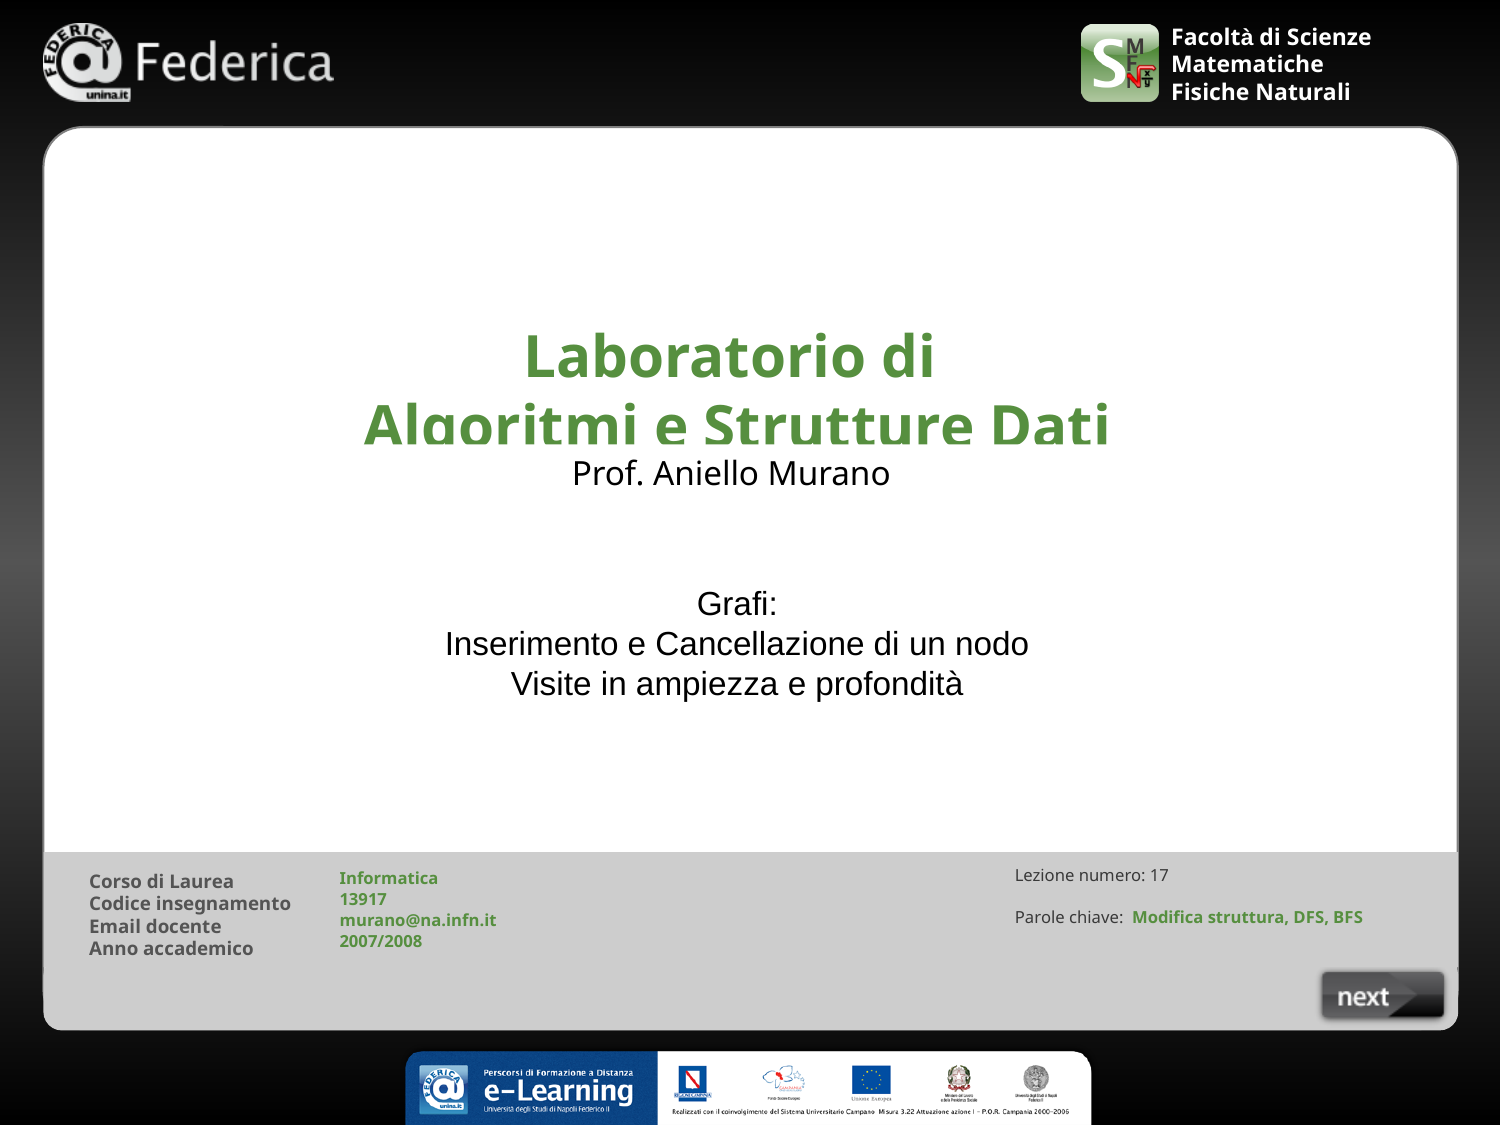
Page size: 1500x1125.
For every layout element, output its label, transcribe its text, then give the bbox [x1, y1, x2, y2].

picture [400, 1044, 1100, 1125]
text_box Lezione numero: 17 Parole chiave: Modifica struttura, DFS, BFS [999, 859, 1442, 958]
title Laboratorio di Algoritmi e Strutture Dati [99, 262, 1375, 517]
picture [1312, 968, 1452, 1028]
subtitle Grafi: Inserimento e Cancellazione di un nodo Visite in ampiezza e profondità [212, 575, 1263, 725]
picture [43, 23, 334, 102]
picture [1081, 24, 1159, 102]
text_box Informatica 13917 murano@na.infn.it 2007/2008 [324, 862, 788, 959]
text_box Prof. Aniello Murano [206, 444, 1257, 495]
